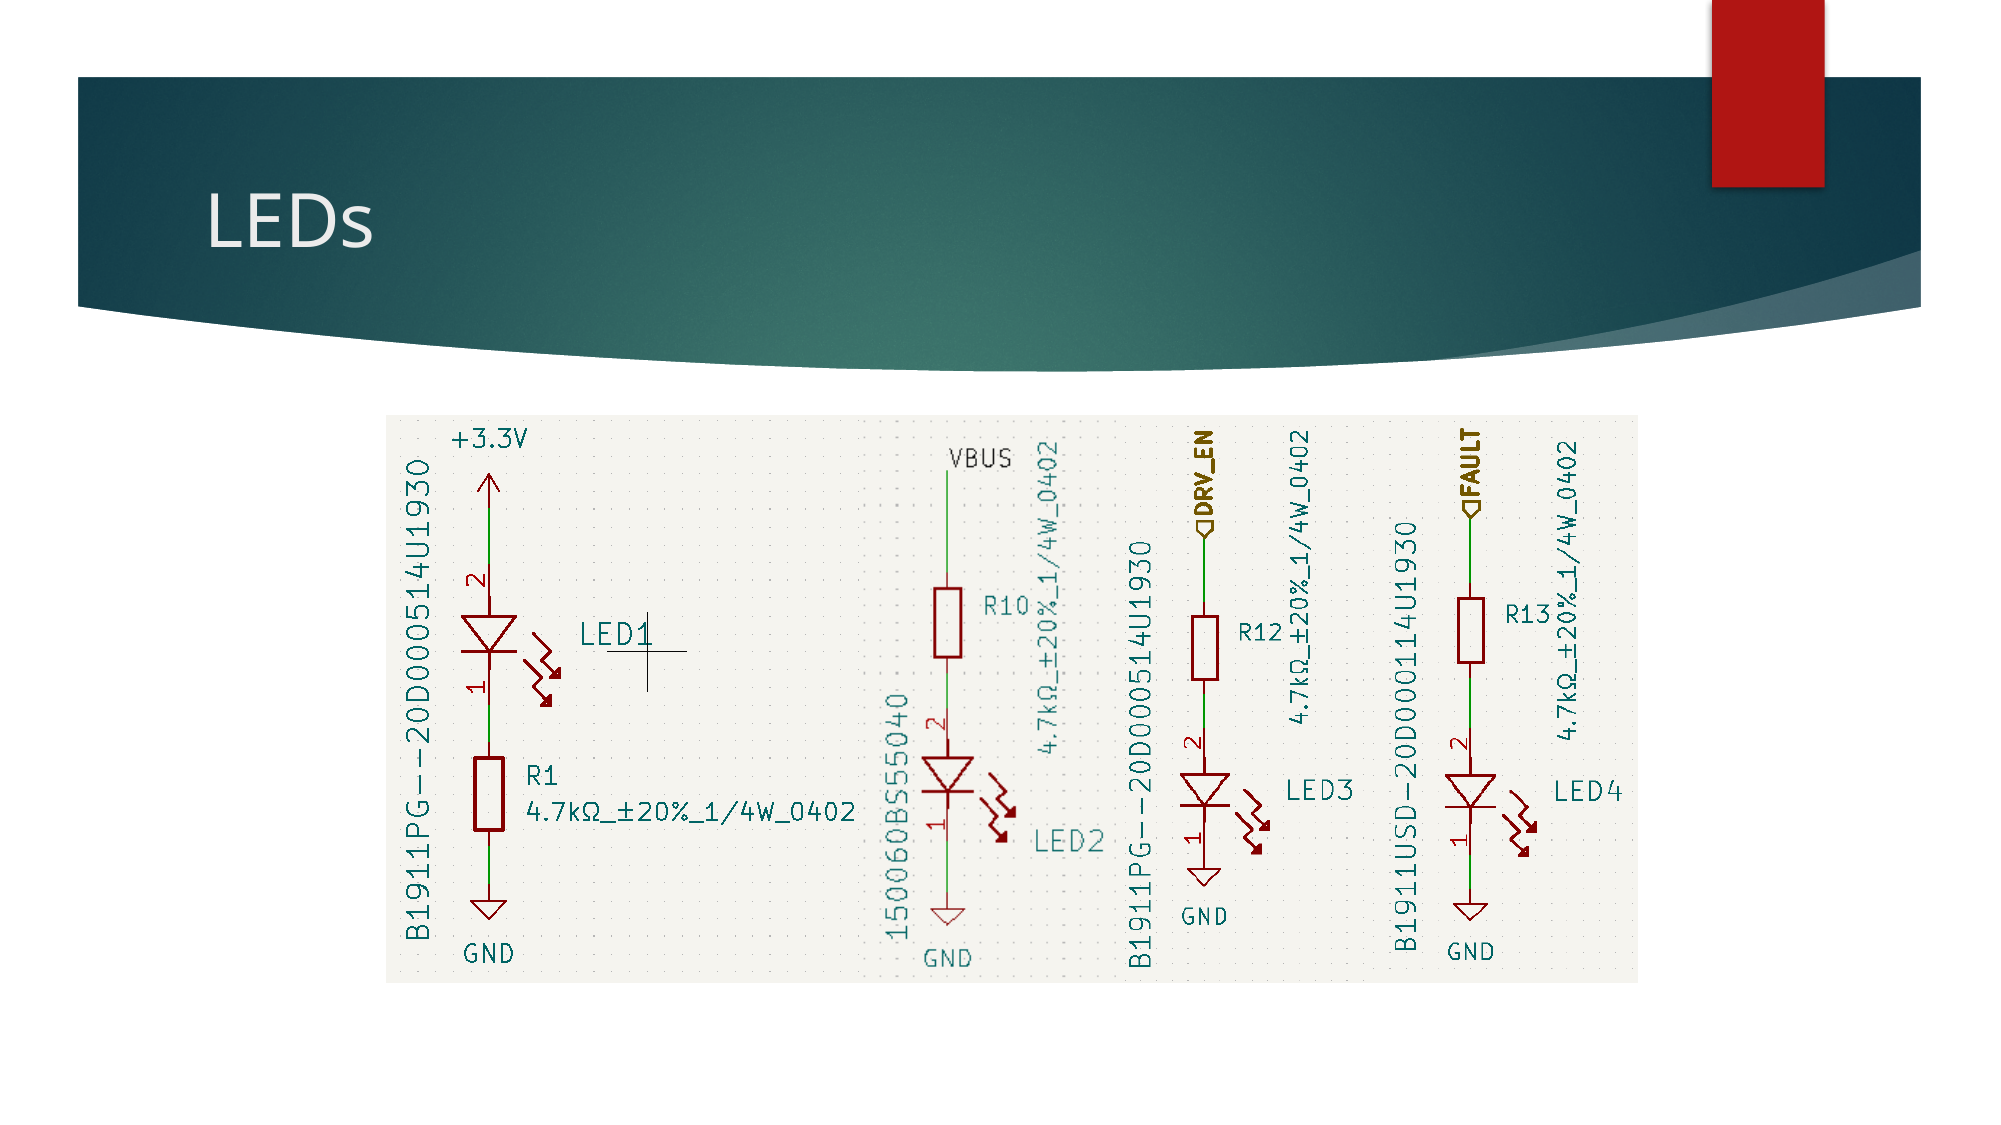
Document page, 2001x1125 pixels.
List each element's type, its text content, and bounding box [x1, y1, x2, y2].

picture [861, 414, 1638, 984]
title LEDs [189, 159, 1638, 276]
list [385, 414, 860, 984]
